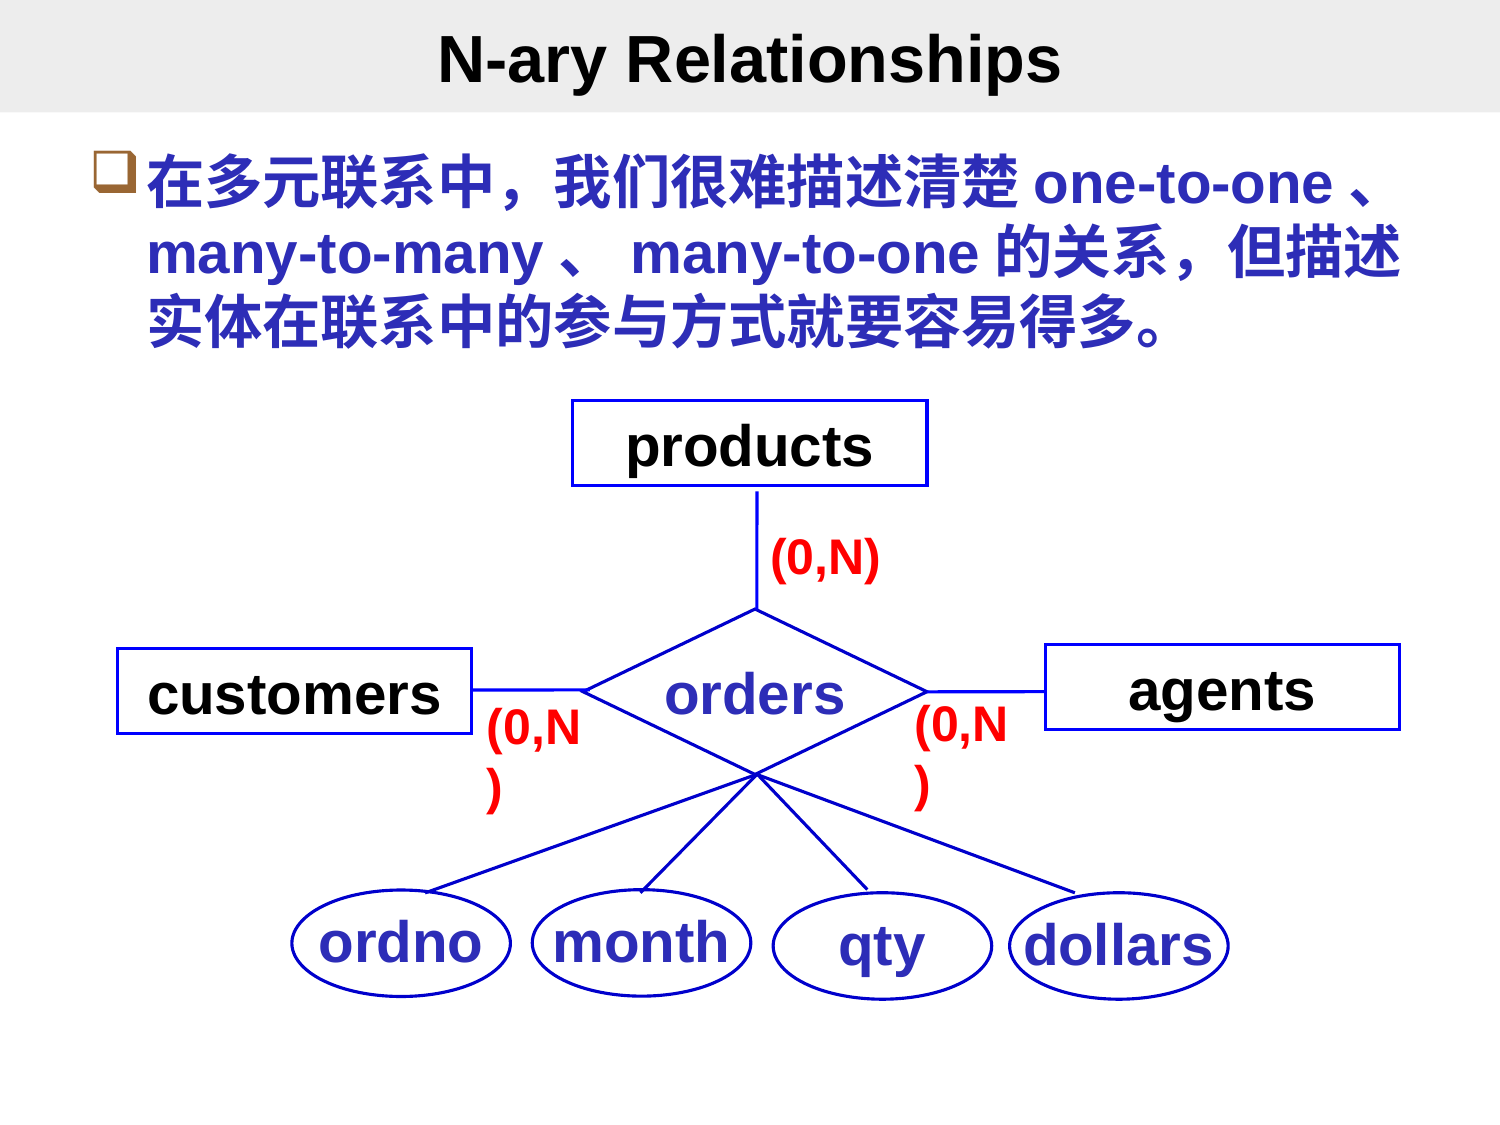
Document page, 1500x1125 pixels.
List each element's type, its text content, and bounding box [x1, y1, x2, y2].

list 在多元联系中，我们很难描述清楚one-to-one、many-to-many、many-to-one的关系，但描述实体在联系中的参与方式就要容易得多。 [74, 137, 1426, 1063]
title N-ary Relationships [0, 0, 1500, 113]
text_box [116, 400, 1400, 1000]
